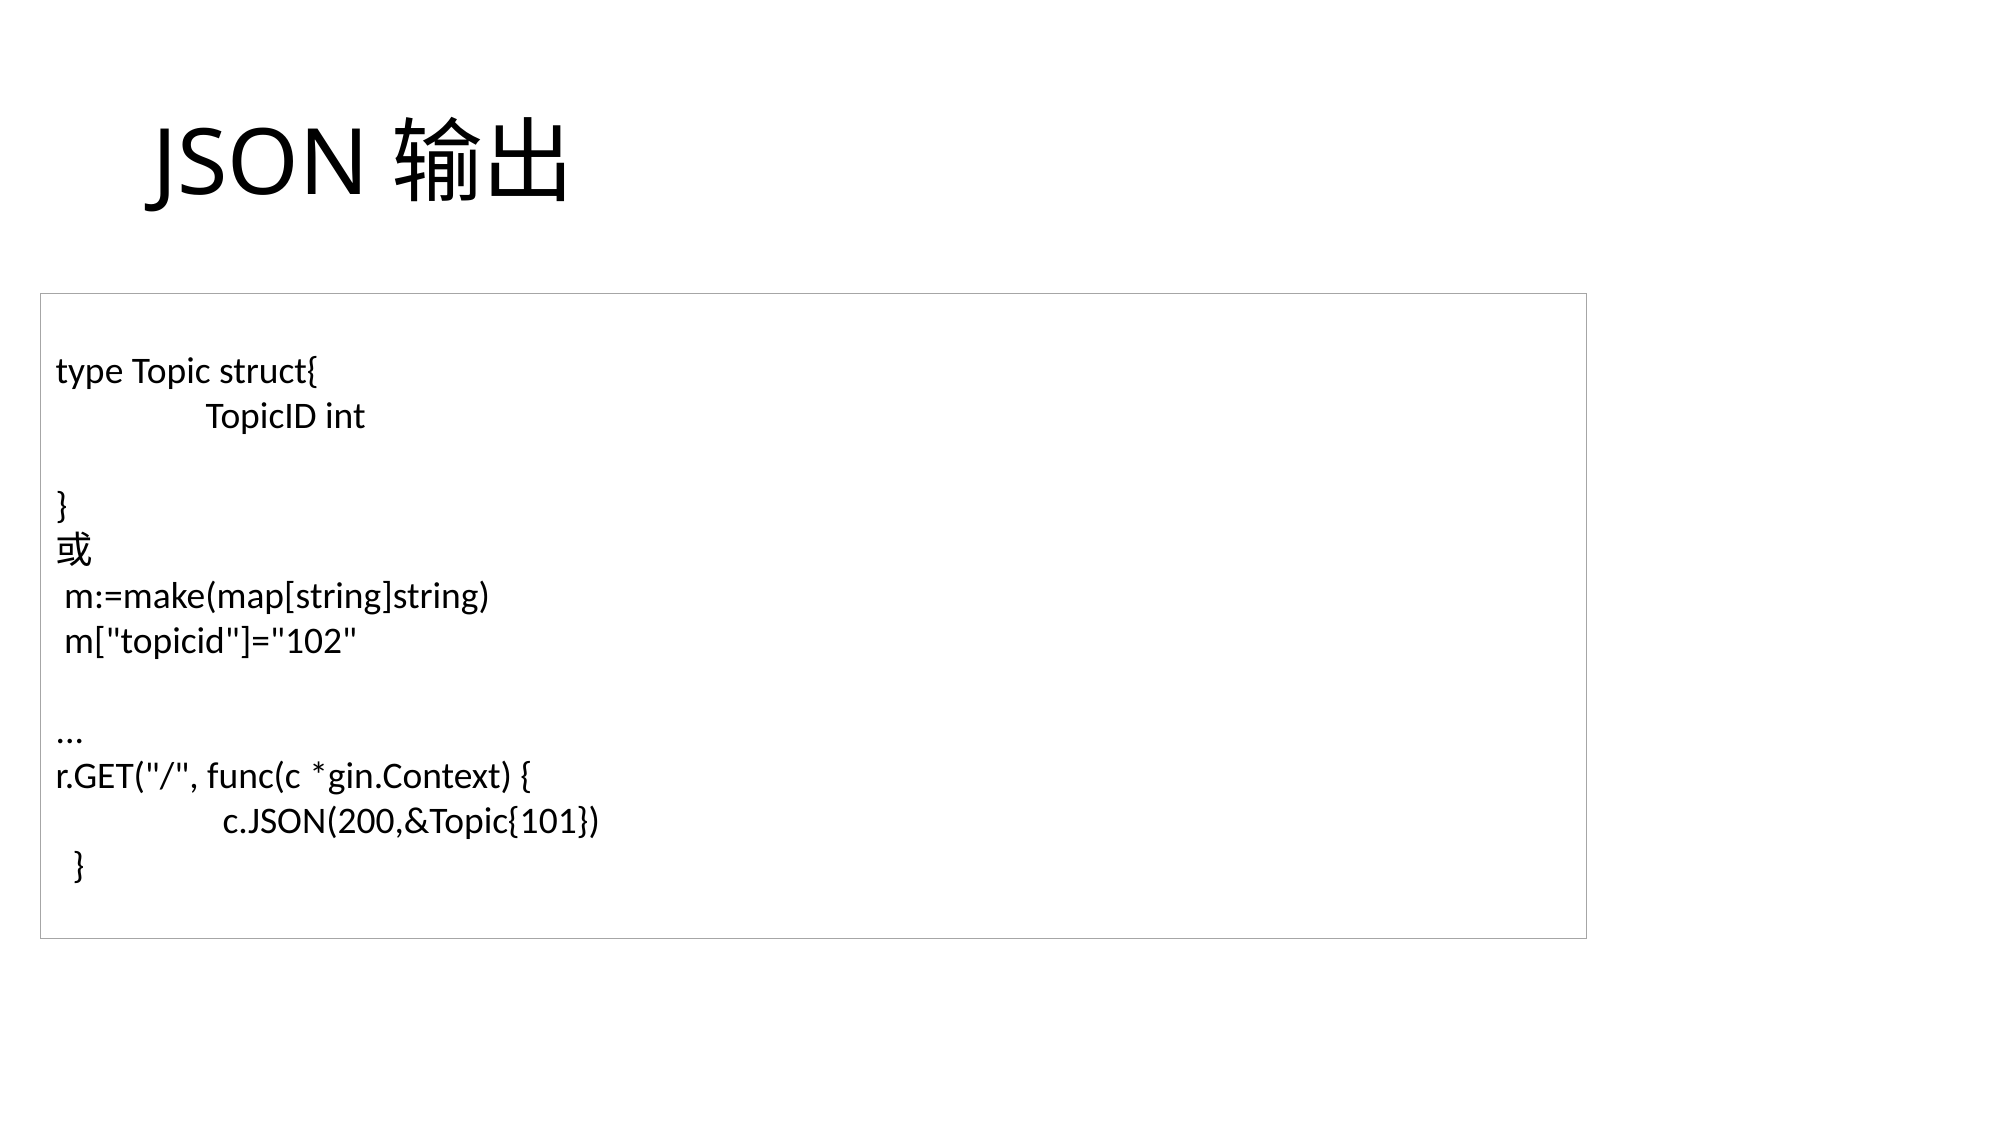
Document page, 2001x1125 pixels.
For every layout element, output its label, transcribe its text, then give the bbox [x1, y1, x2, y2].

text_box type Topic struct{ TopicID int } 或 m:=make(map[string]string) m["topicid"]="102" ... r.GET("/", func(c *gin.Context) { c.JSON(200,&Topic{101}) } [40, 293, 1587, 939]
title JSON输出 [137, 56, 1863, 274]
